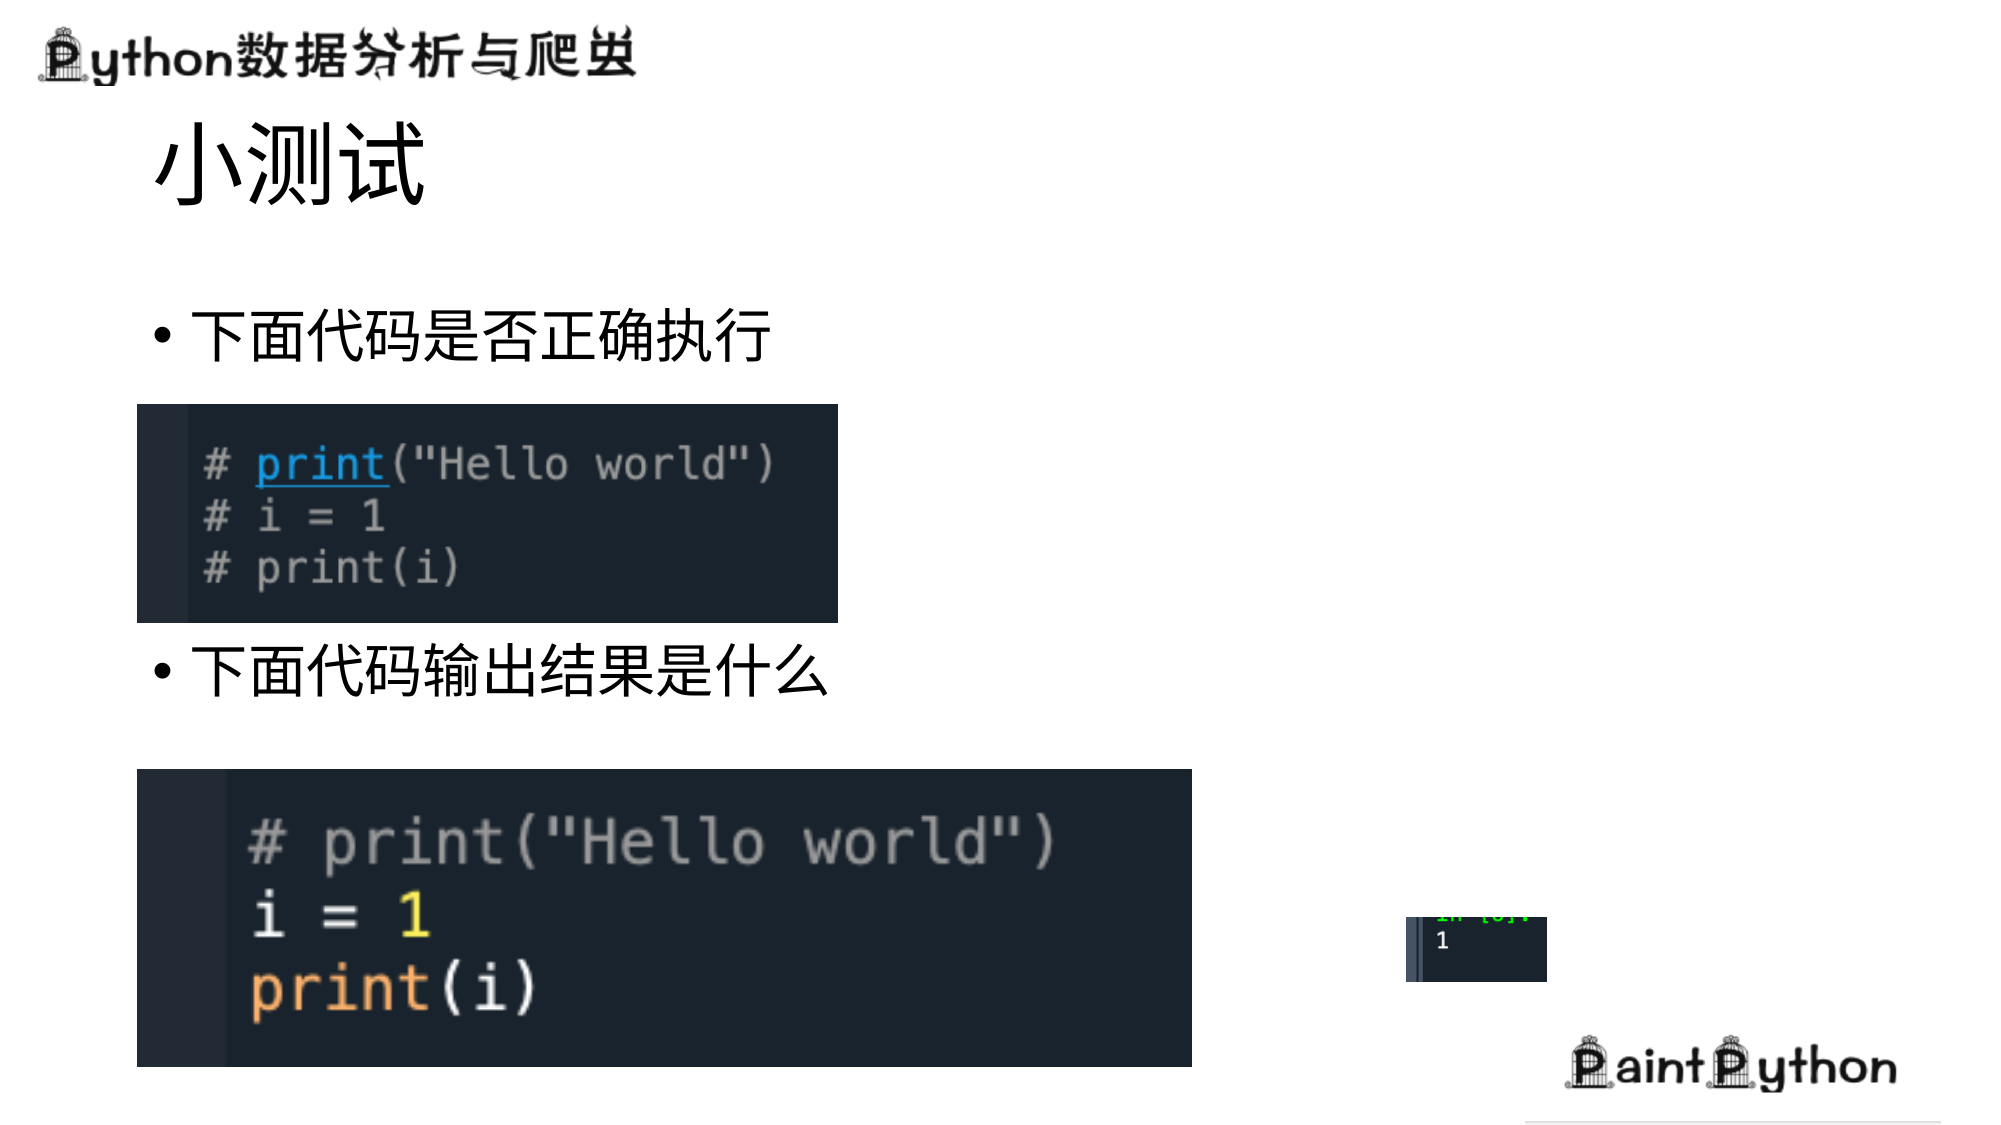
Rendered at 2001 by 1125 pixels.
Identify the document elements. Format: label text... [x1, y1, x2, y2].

picture [1406, 917, 1547, 982]
picture [1525, 999, 1941, 1125]
picture [137, 769, 1192, 1067]
list 下面代码是否正确执行 下面代码输出结果是什么 [137, 299, 1863, 1014]
title 小测试 [137, 59, 1863, 278]
picture [137, 404, 838, 623]
picture [0, 3, 663, 103]
